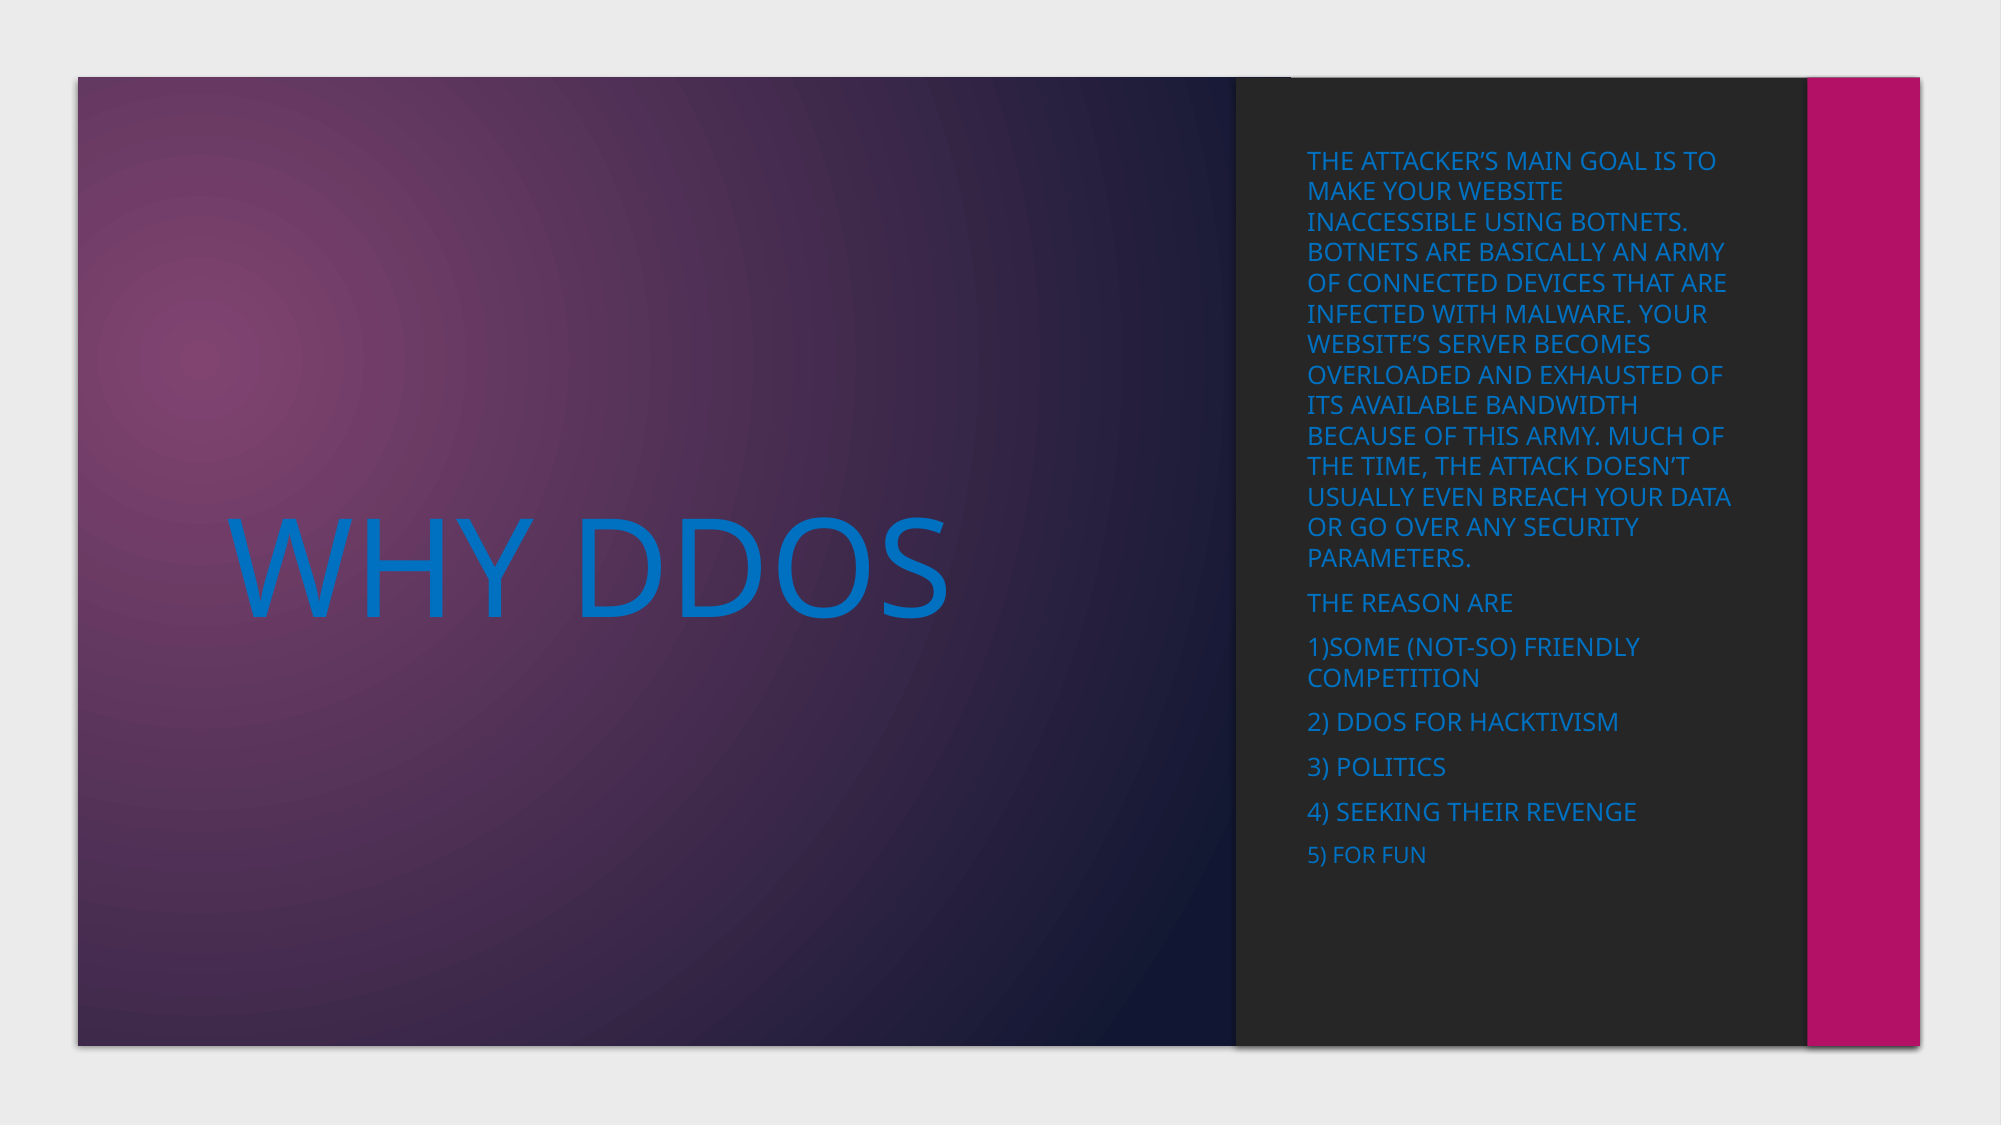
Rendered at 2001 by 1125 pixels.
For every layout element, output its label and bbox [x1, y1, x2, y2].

text_box [0, 0, 2000, 1125]
